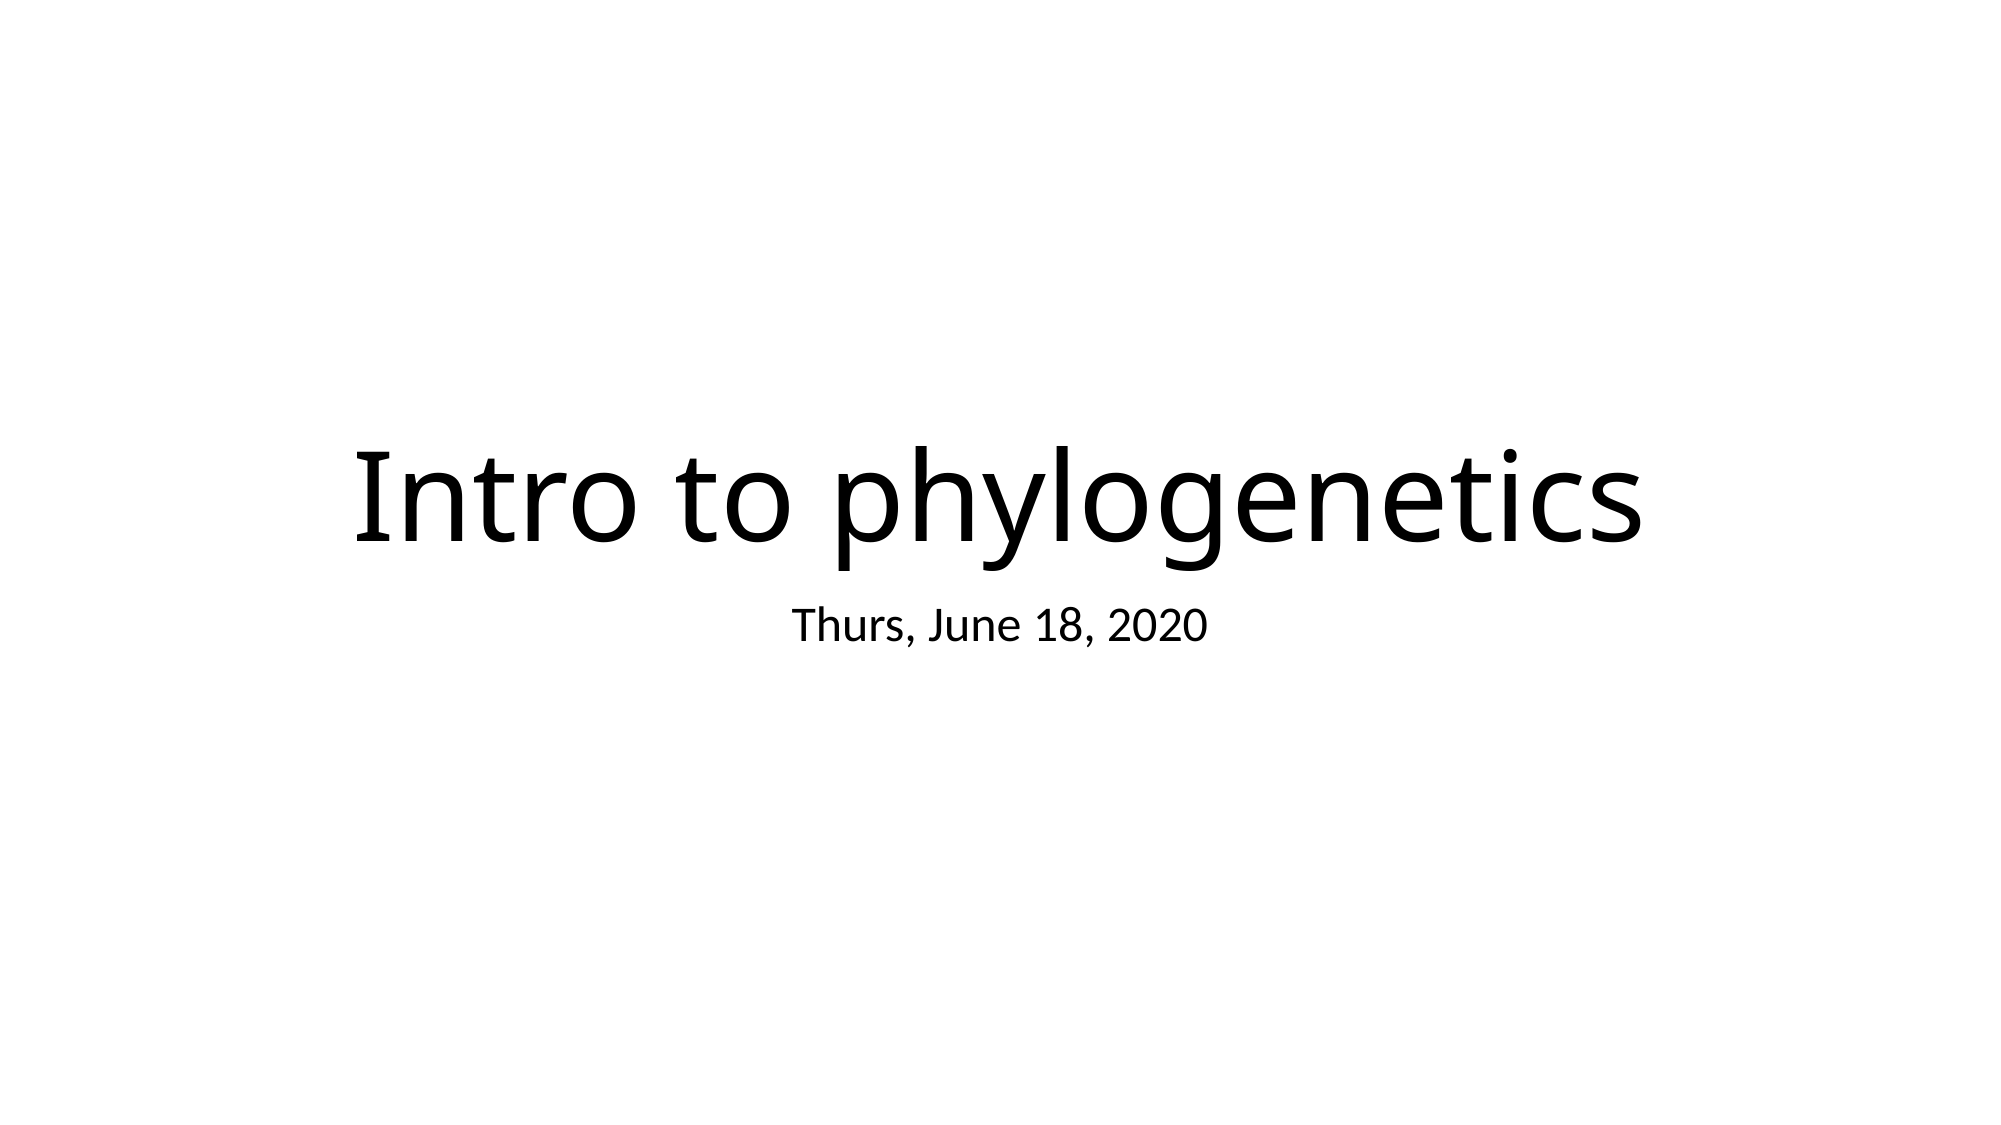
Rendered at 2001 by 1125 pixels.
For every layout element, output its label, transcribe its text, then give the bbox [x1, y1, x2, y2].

subtitle Thurs, June 18, 2020 [249, 590, 1750, 863]
title Intro to phylogenetics [249, 184, 1750, 576]
